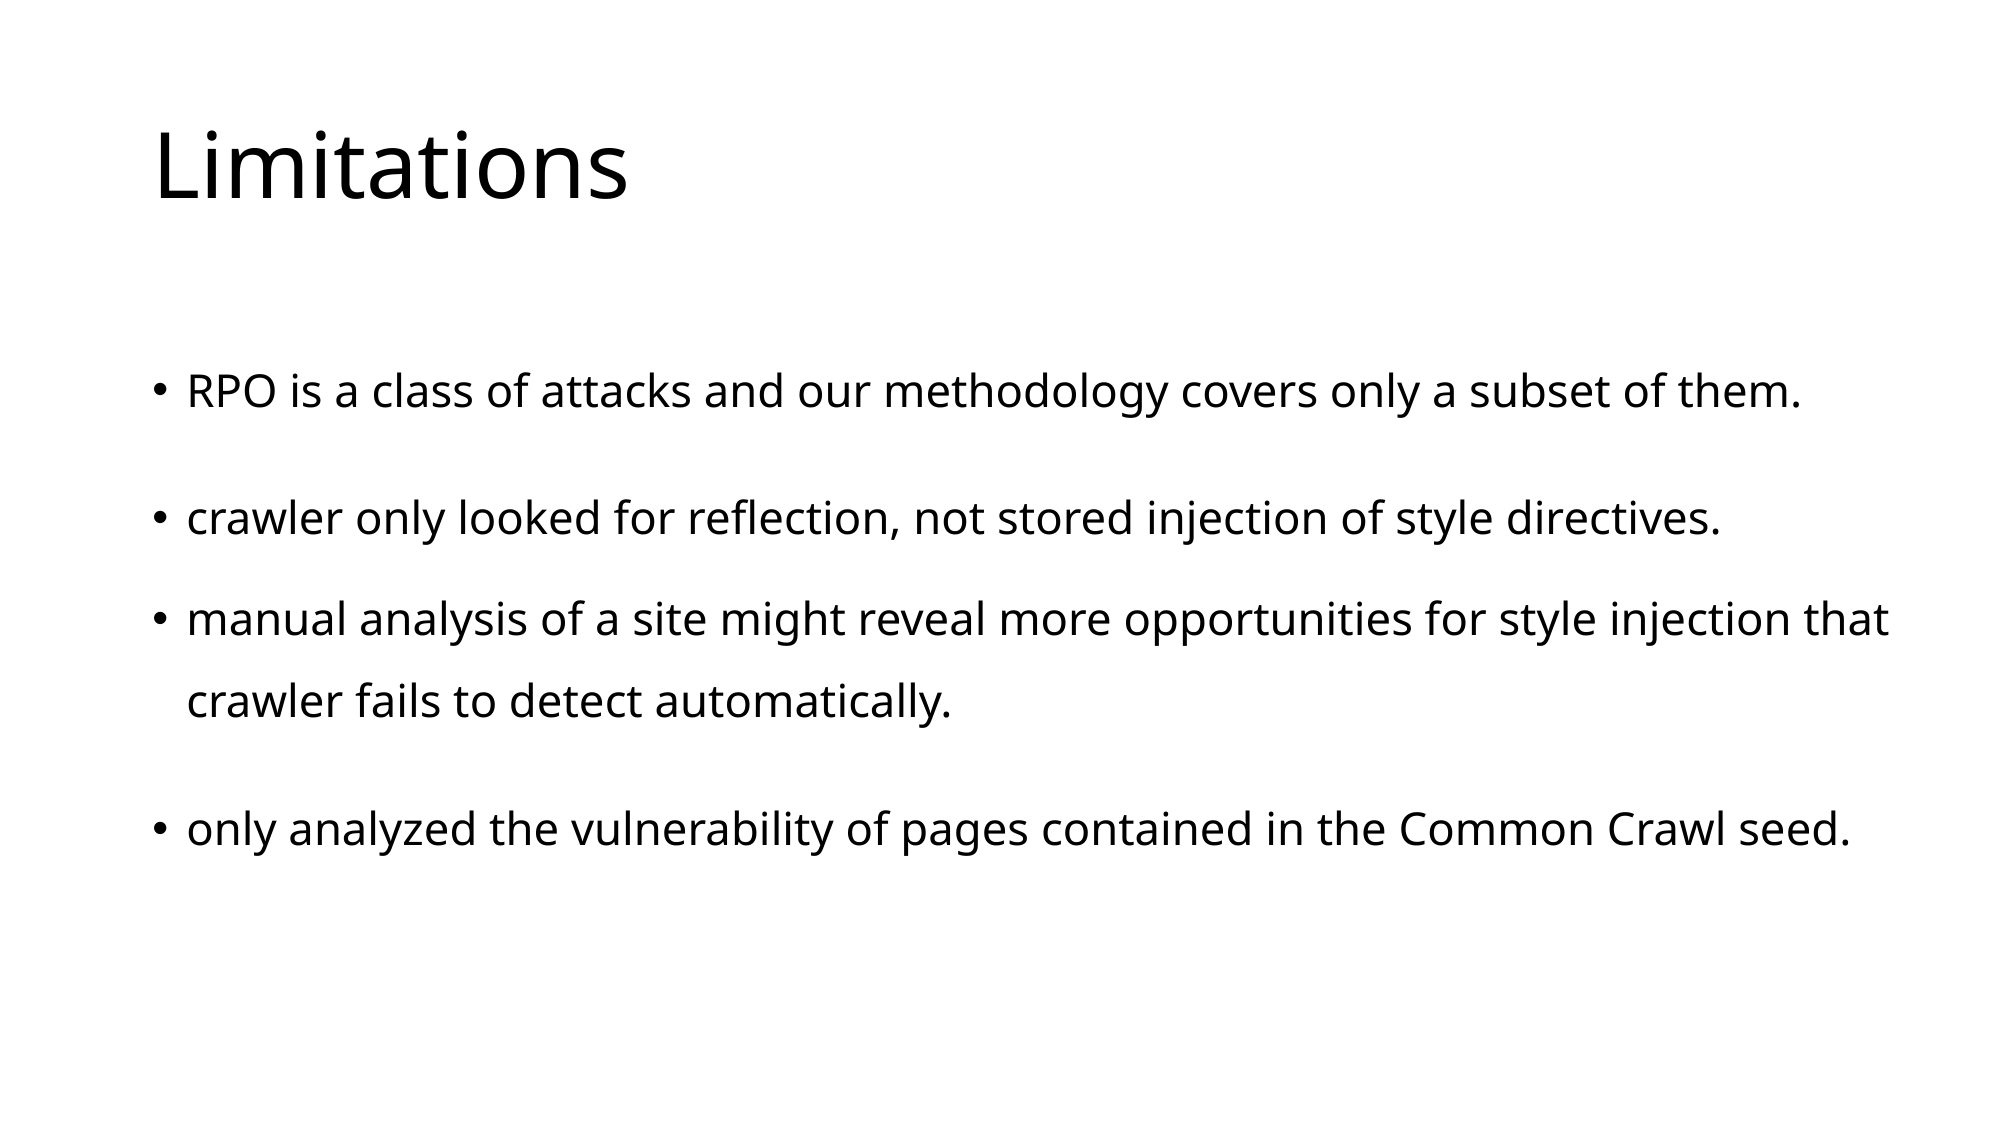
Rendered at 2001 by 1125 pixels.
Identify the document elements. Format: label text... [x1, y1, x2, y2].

title Limitations [137, 59, 1863, 278]
list RPO is a class of attacks and our methodology covers only a subset of them. crawler only looked for reflection, not stored injection of style directives. manual analysis of a site might reveal more opportunities for style injection that crawler fails to detect automatically. only analyzed the vulnerability of pages contained in the Common Crawl seed. [137, 299, 1936, 1014]
